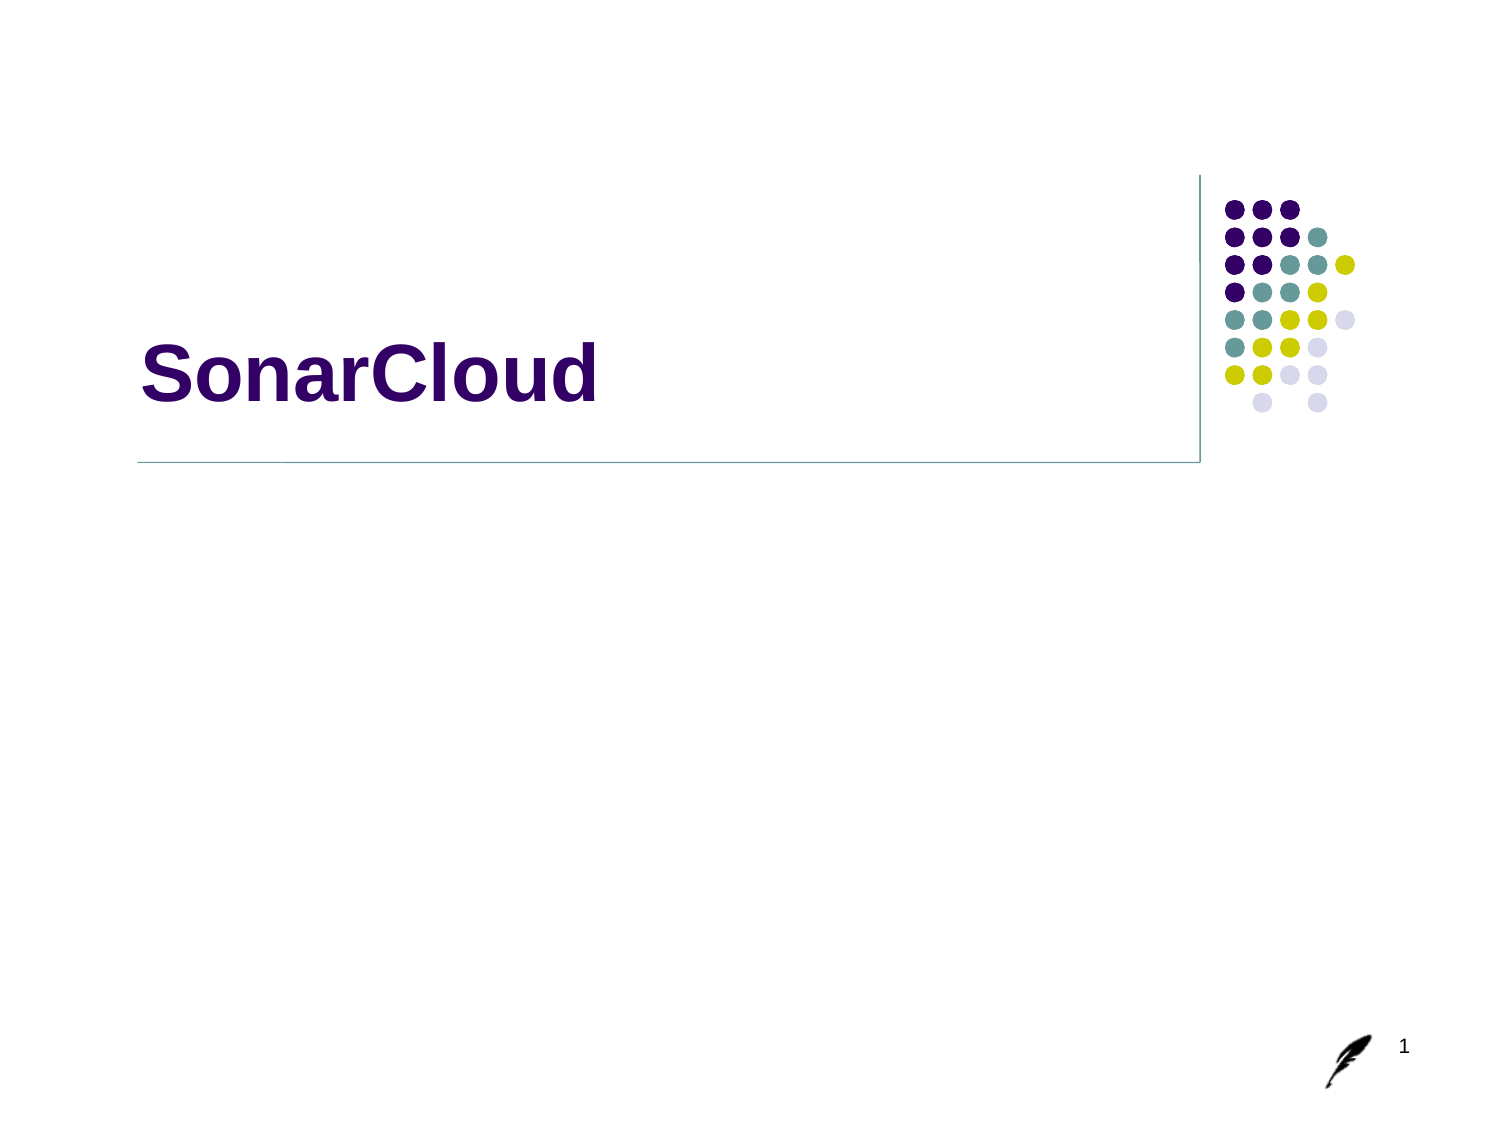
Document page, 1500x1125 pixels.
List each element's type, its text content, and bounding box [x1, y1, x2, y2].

title SonarCloud [125, 75, 1174, 425]
slide_number 1 [1074, 1025, 1425, 1100]
